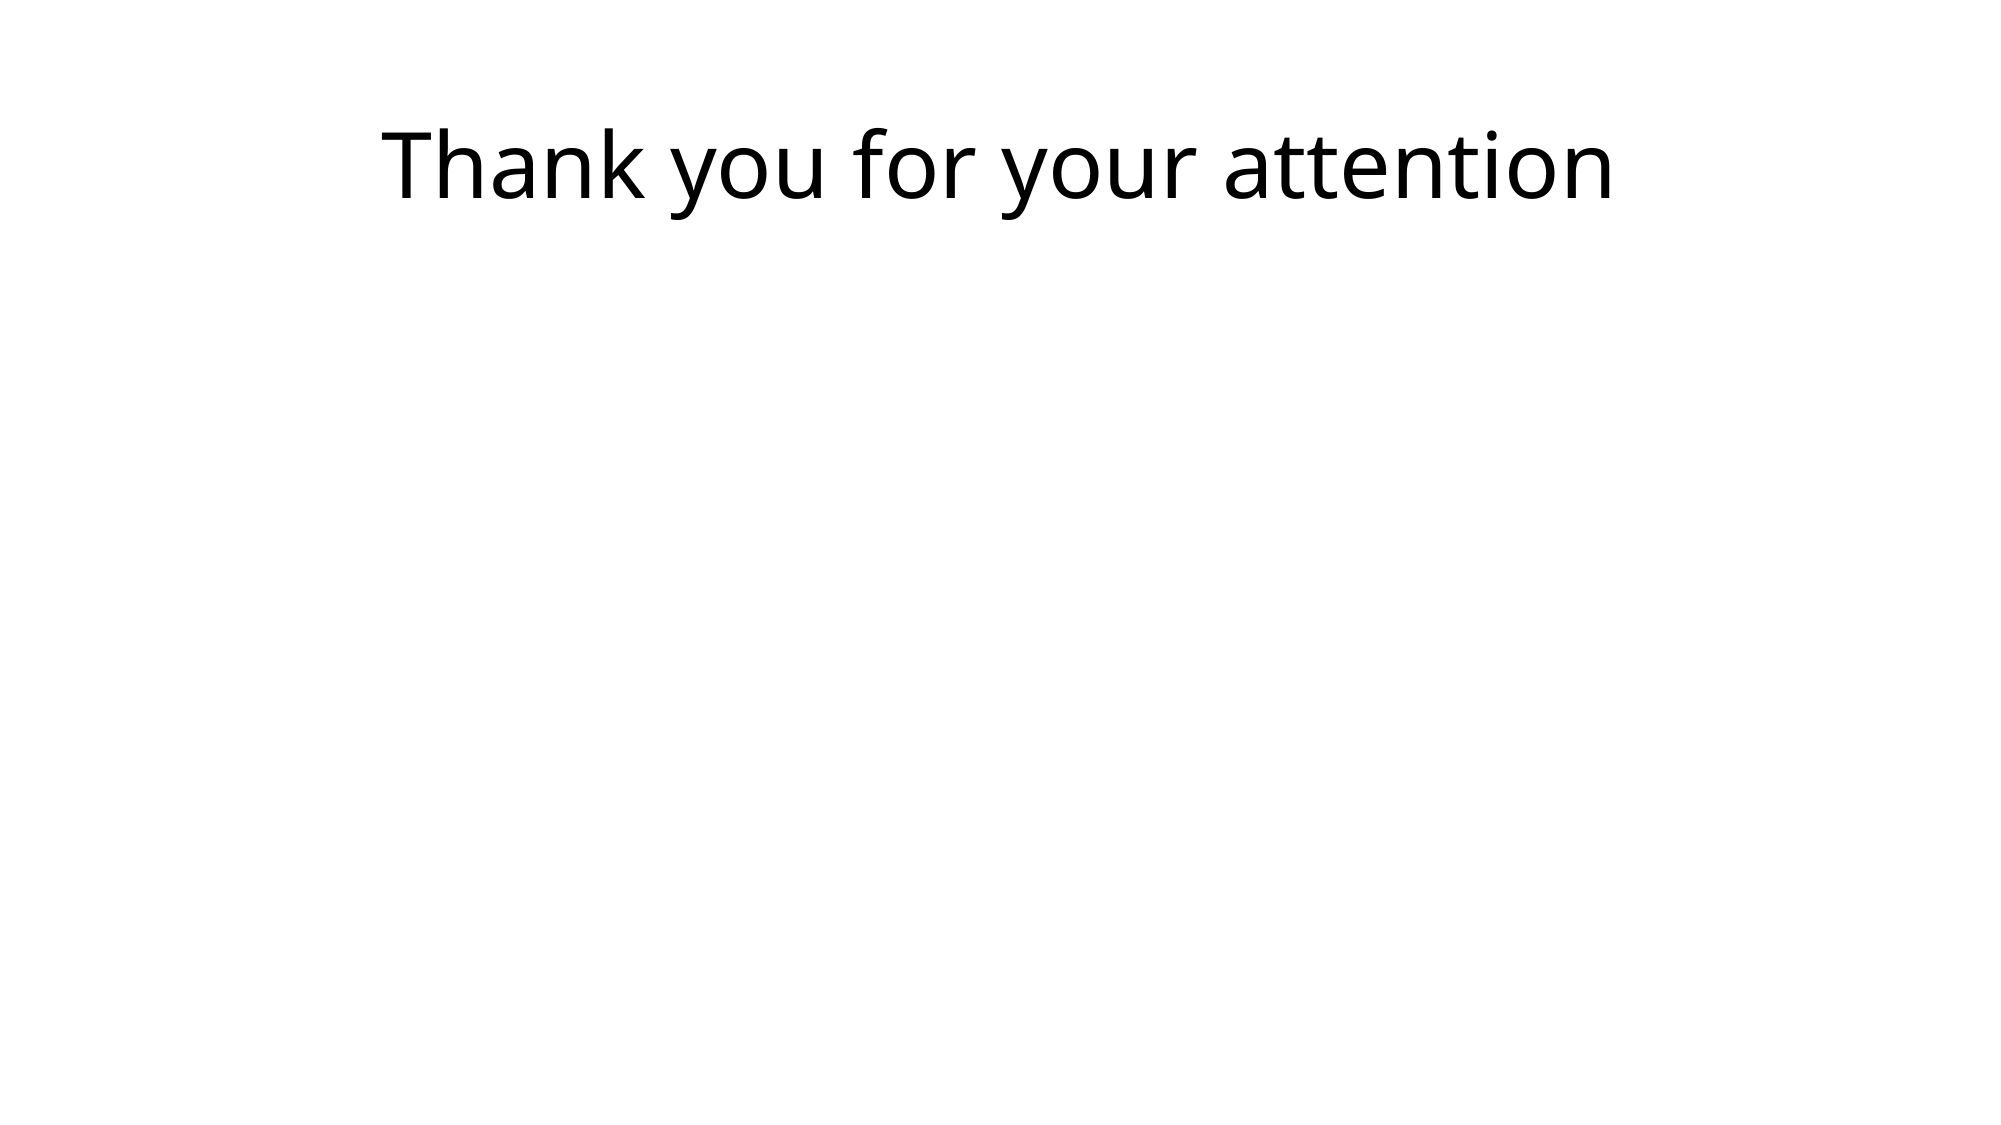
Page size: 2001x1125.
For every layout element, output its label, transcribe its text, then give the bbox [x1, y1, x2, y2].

title Thank you for your attention [137, 59, 1863, 278]
